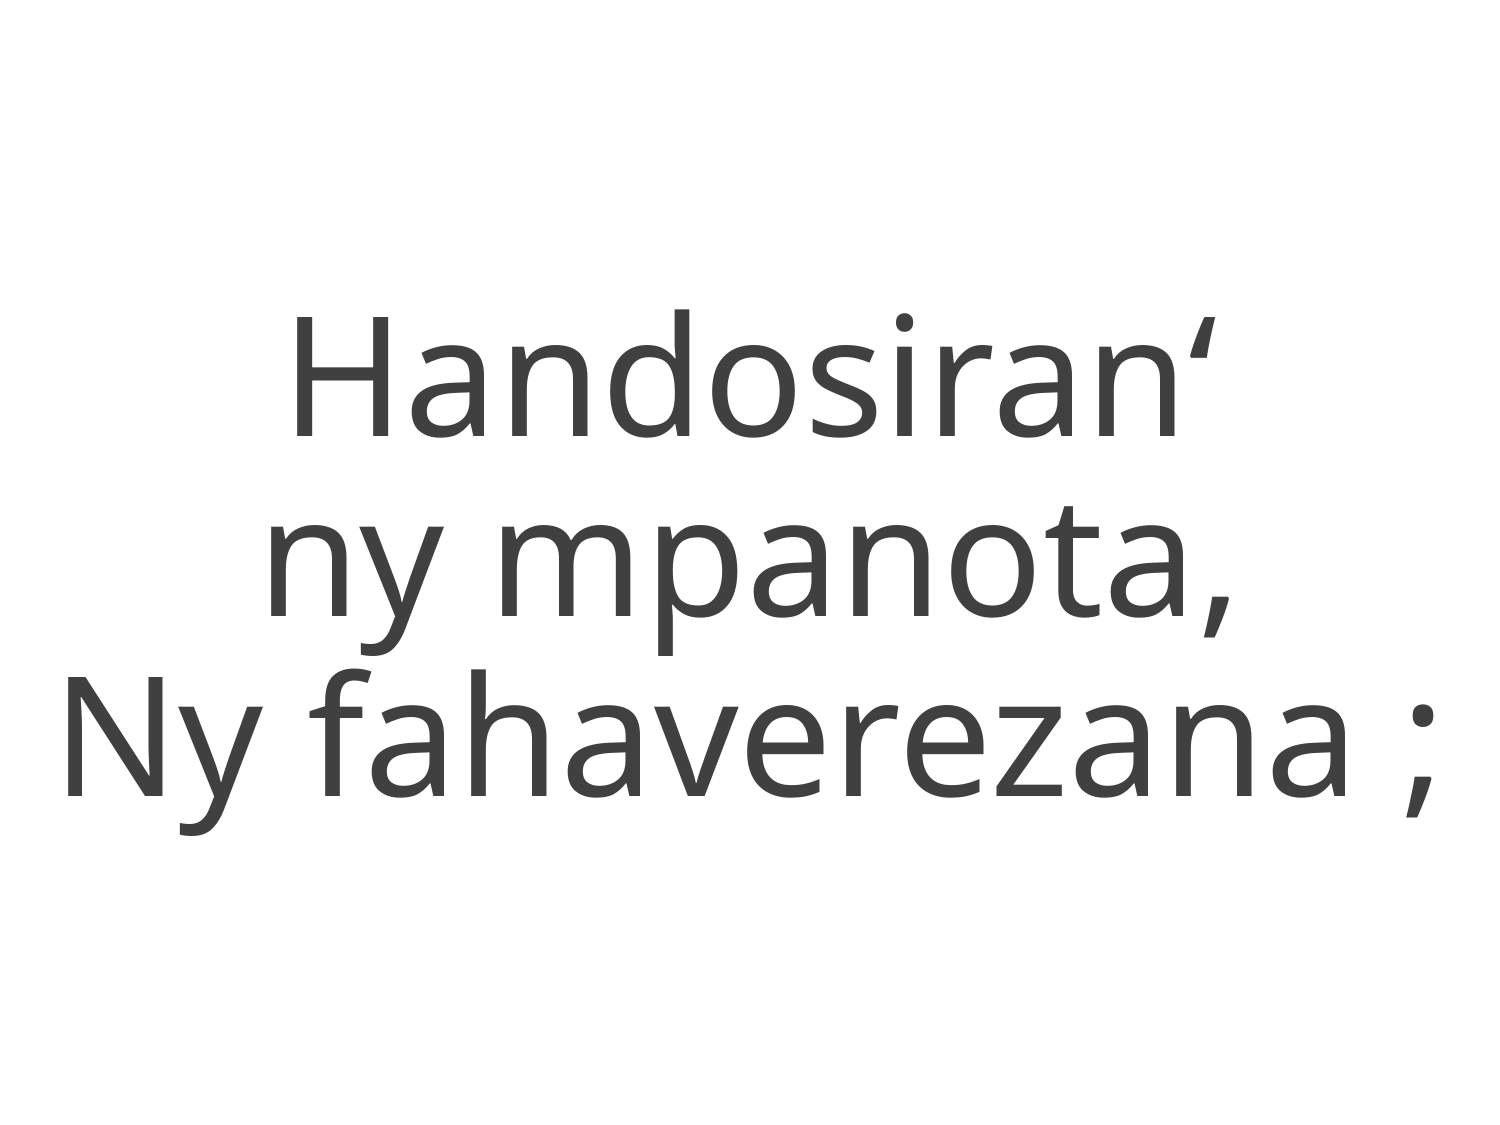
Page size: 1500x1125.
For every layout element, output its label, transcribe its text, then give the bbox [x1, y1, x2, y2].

title Handosiran‘ ny mpanota, Ny fahaverezana ; [0, 453, 1500, 672]
